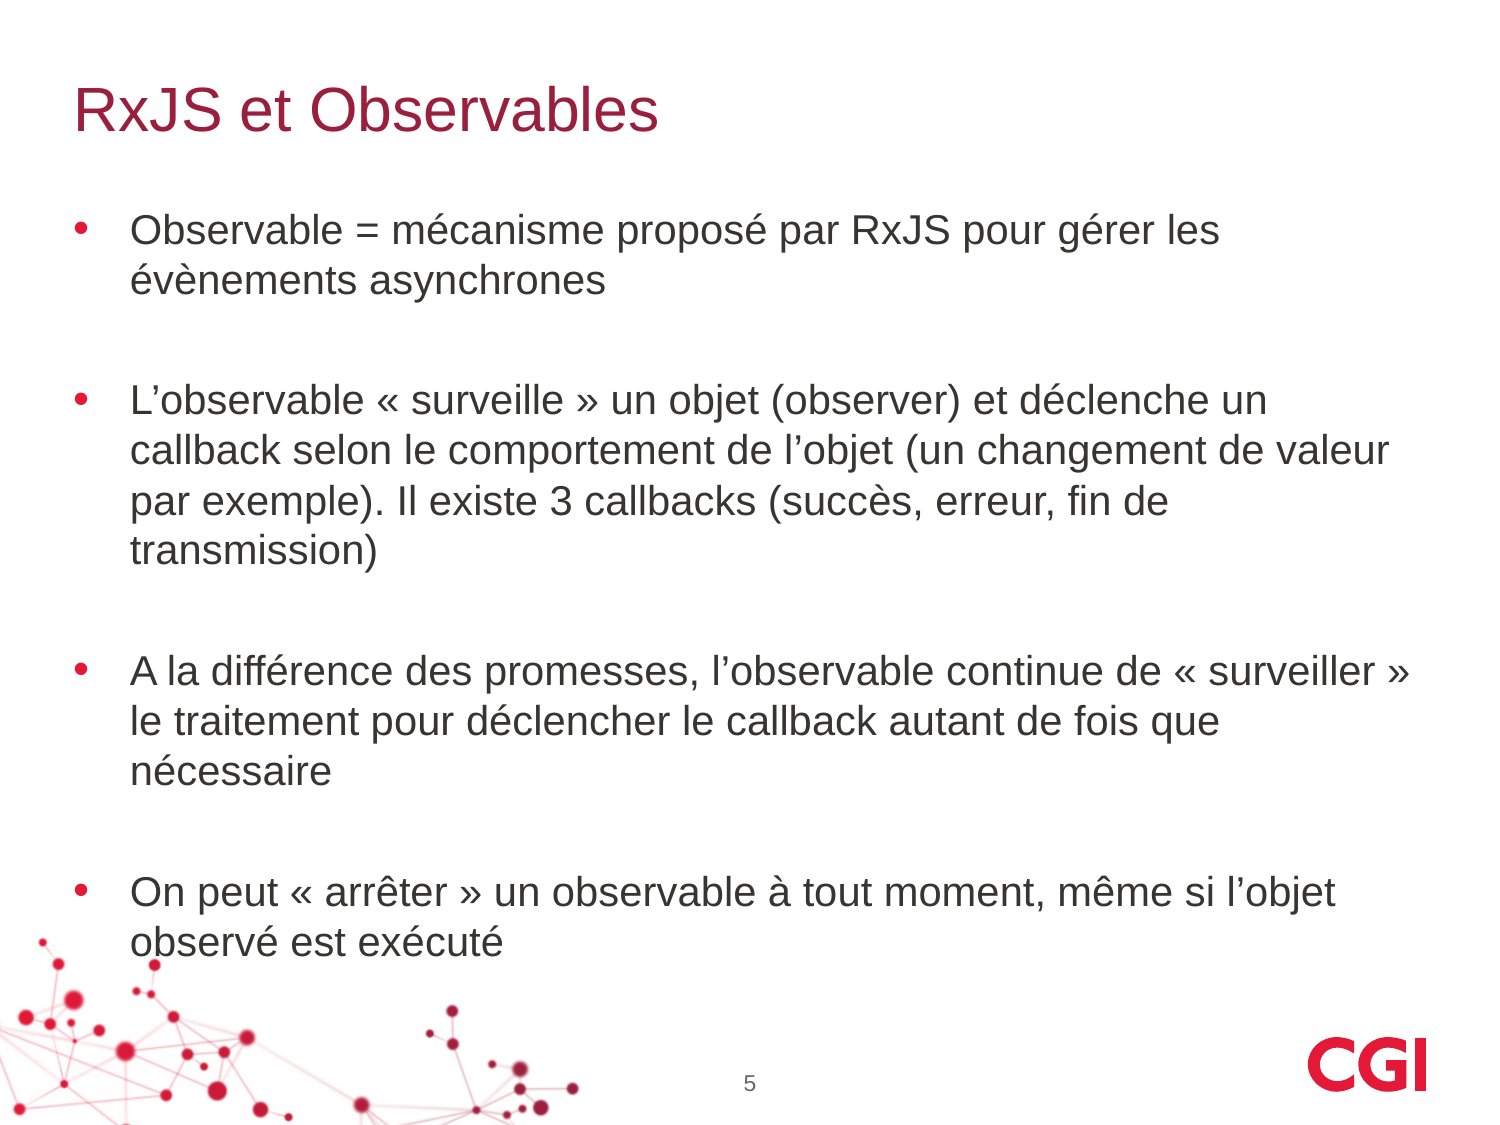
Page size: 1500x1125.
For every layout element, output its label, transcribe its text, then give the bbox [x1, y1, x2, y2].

title RxJS et Observables [73, 30, 1425, 182]
list Observable = mécanisme proposé par RxJS pour gérer les évènements asynchrones L’observable « surveille » un objet (observer) et déclenche un callback selon le comportement de l’objet (un changement de valeur par exemple). Il existe 3 callbacks (succès, erreur, fin de transmission) A la différence des promesses, l’observable continue de « surveiller » le traitement pour déclencher le callback autant de fois que nécessaire On peut « arrêter » un observable à tout moment, même si l’objet observé est exécuté [73, 202, 1428, 1005]
picture [0, 908, 1500, 1125]
slide_number 5 [686, 1068, 814, 1109]
